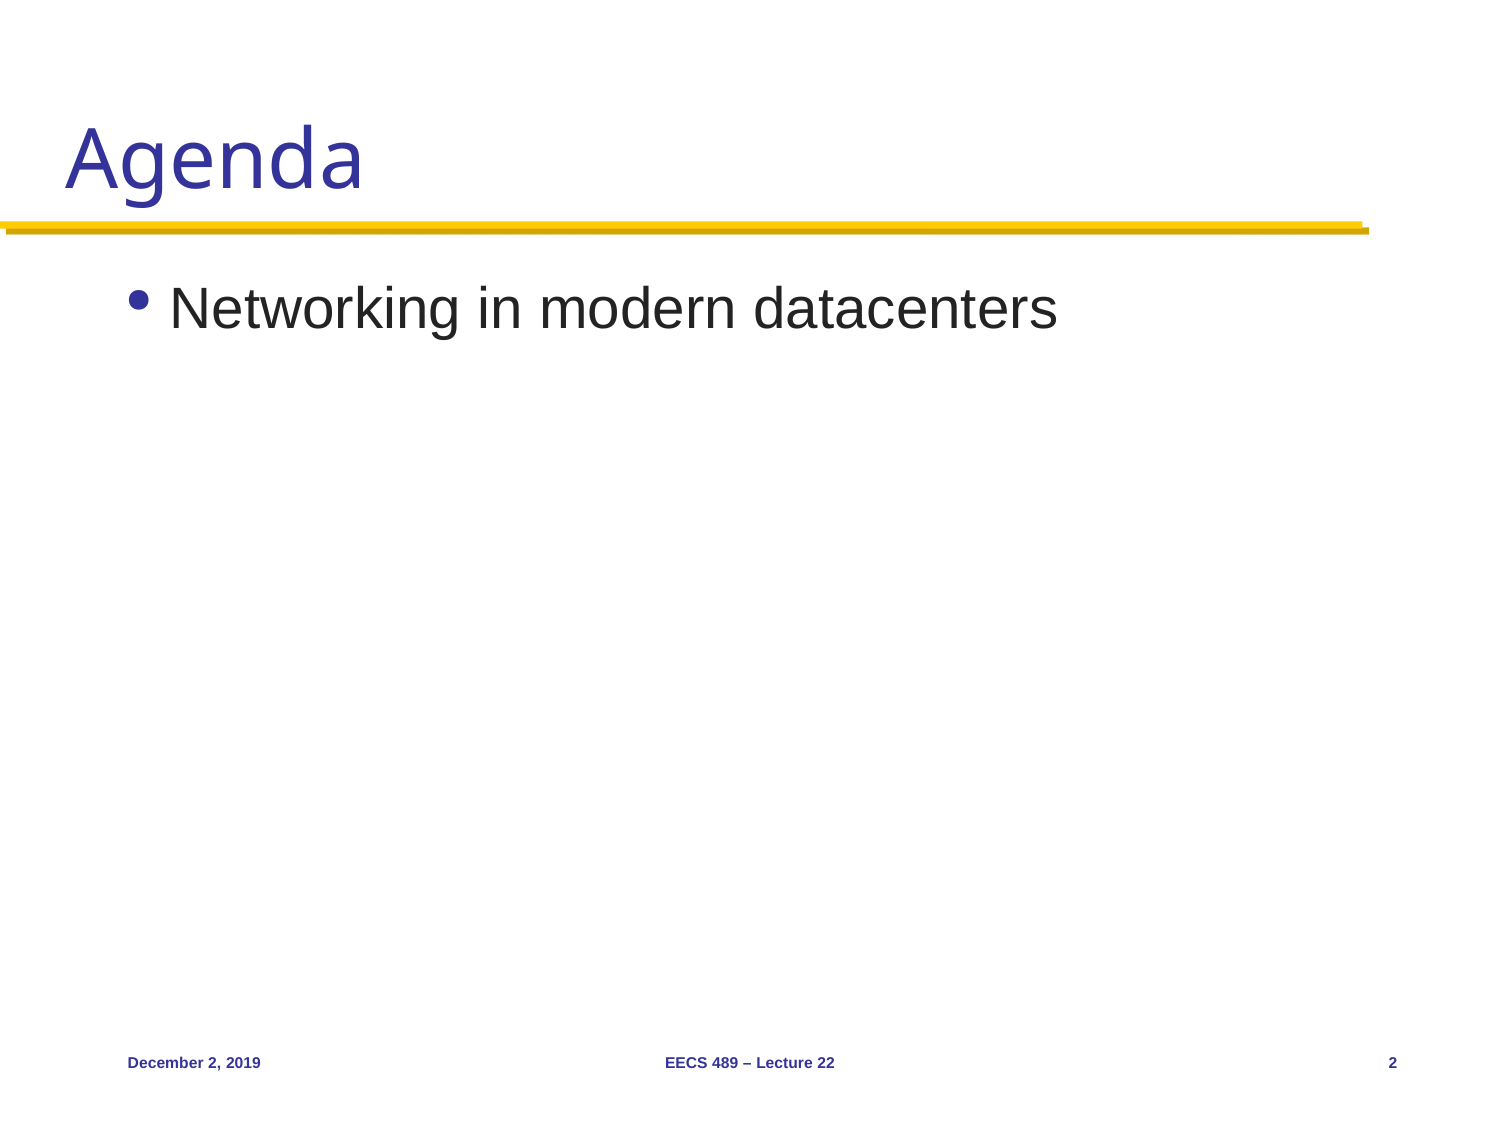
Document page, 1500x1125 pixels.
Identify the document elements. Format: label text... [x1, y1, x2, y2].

title Agenda [49, 24, 1451, 213]
footer EECS 489 – Lecture 22 [512, 1024, 988, 1101]
list Networking in modern datacenters [112, 262, 1413, 988]
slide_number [112, 1024, 426, 1101]
slide_number 2 [1312, 1024, 1413, 1101]
